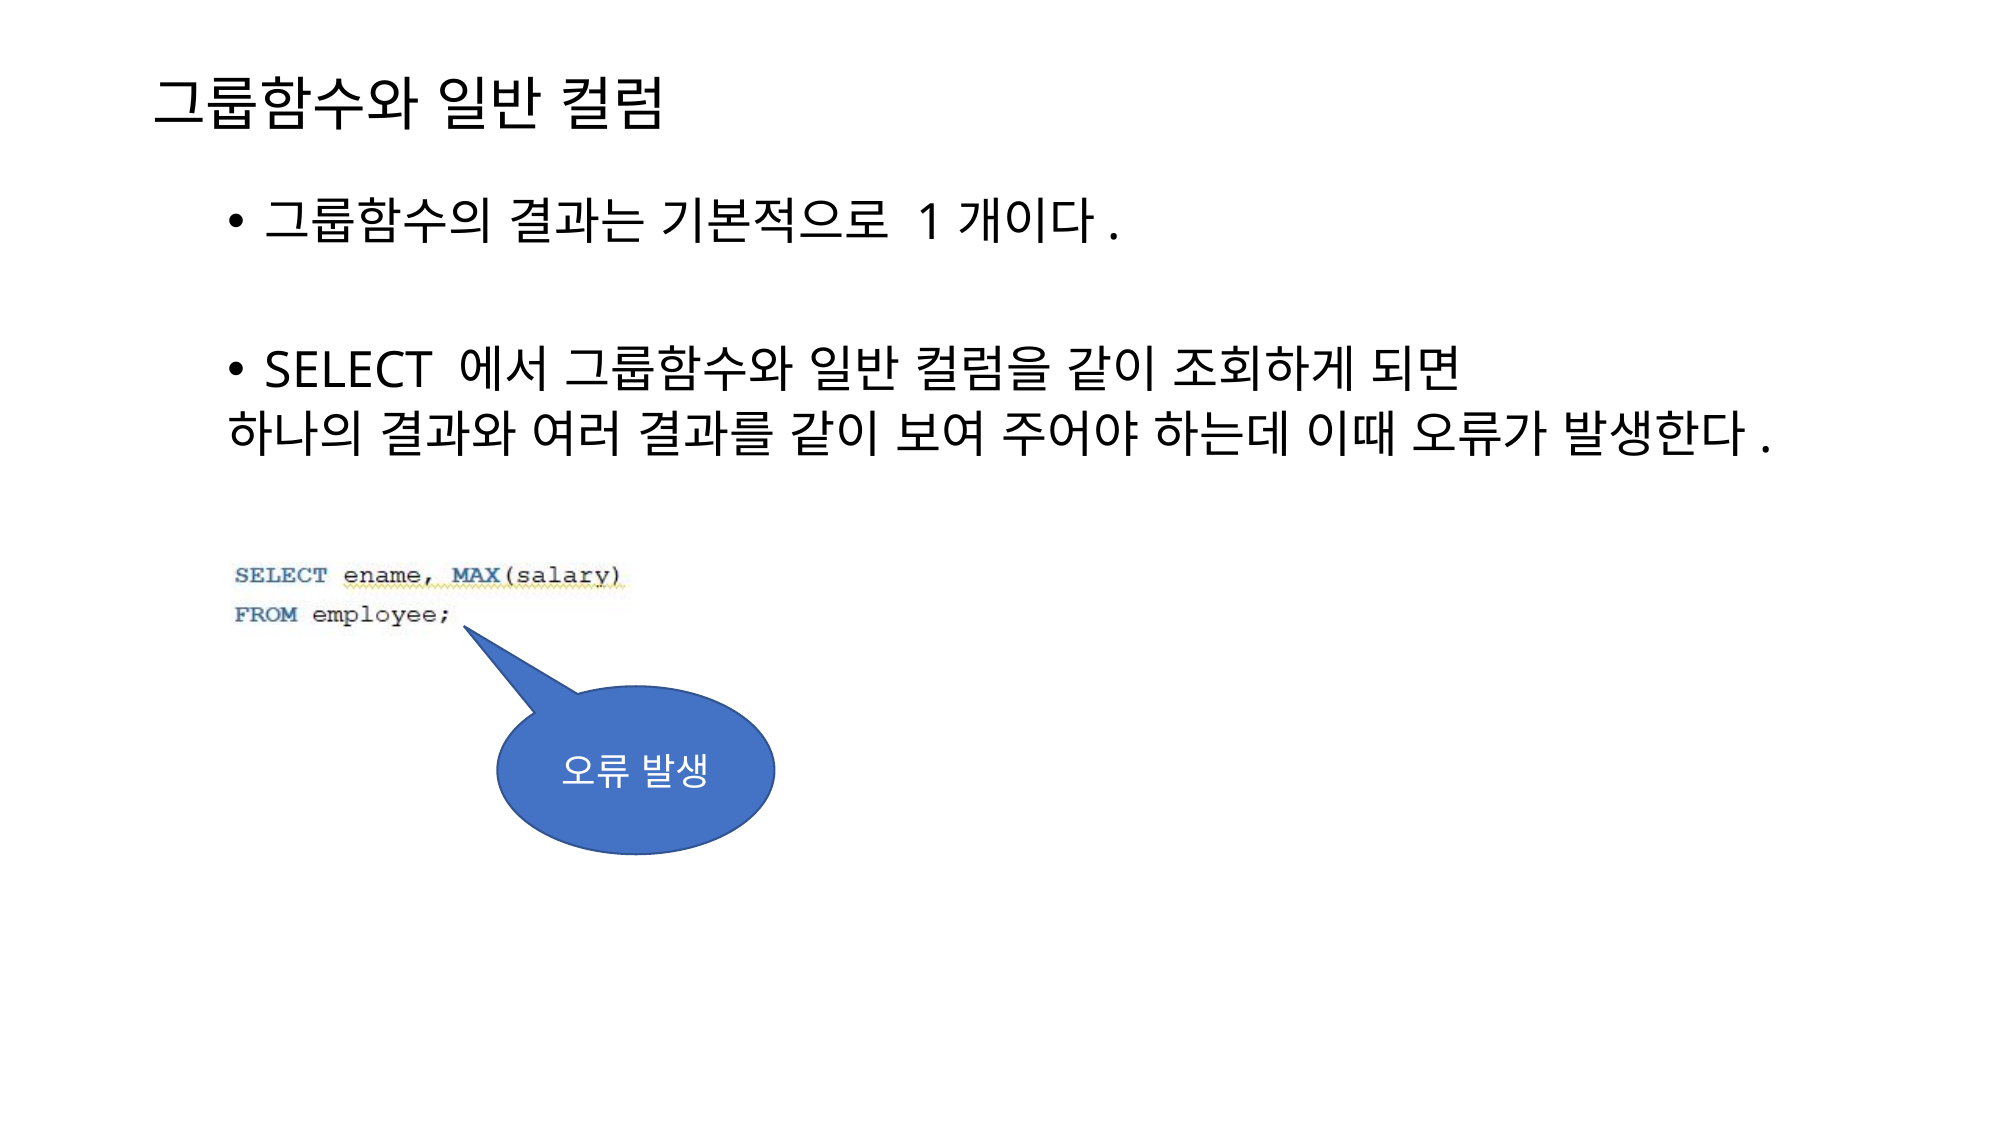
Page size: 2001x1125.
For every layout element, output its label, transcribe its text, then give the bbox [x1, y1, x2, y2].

title 그룹함수와 일반 컬럼 [137, 59, 936, 153]
list 그룹함수의 결과는 기본적으로 1개이다. SELECT 에서 그룹함수와 일반 컬럼을 같이 조회하게 되면 하나의 결과와 여러 결과를 같이 보여 주어야 하는데 이때 오류가 발생한다. [137, 189, 1863, 1014]
text_box 오류 발생 [470, 636, 776, 856]
picture [231, 562, 663, 636]
